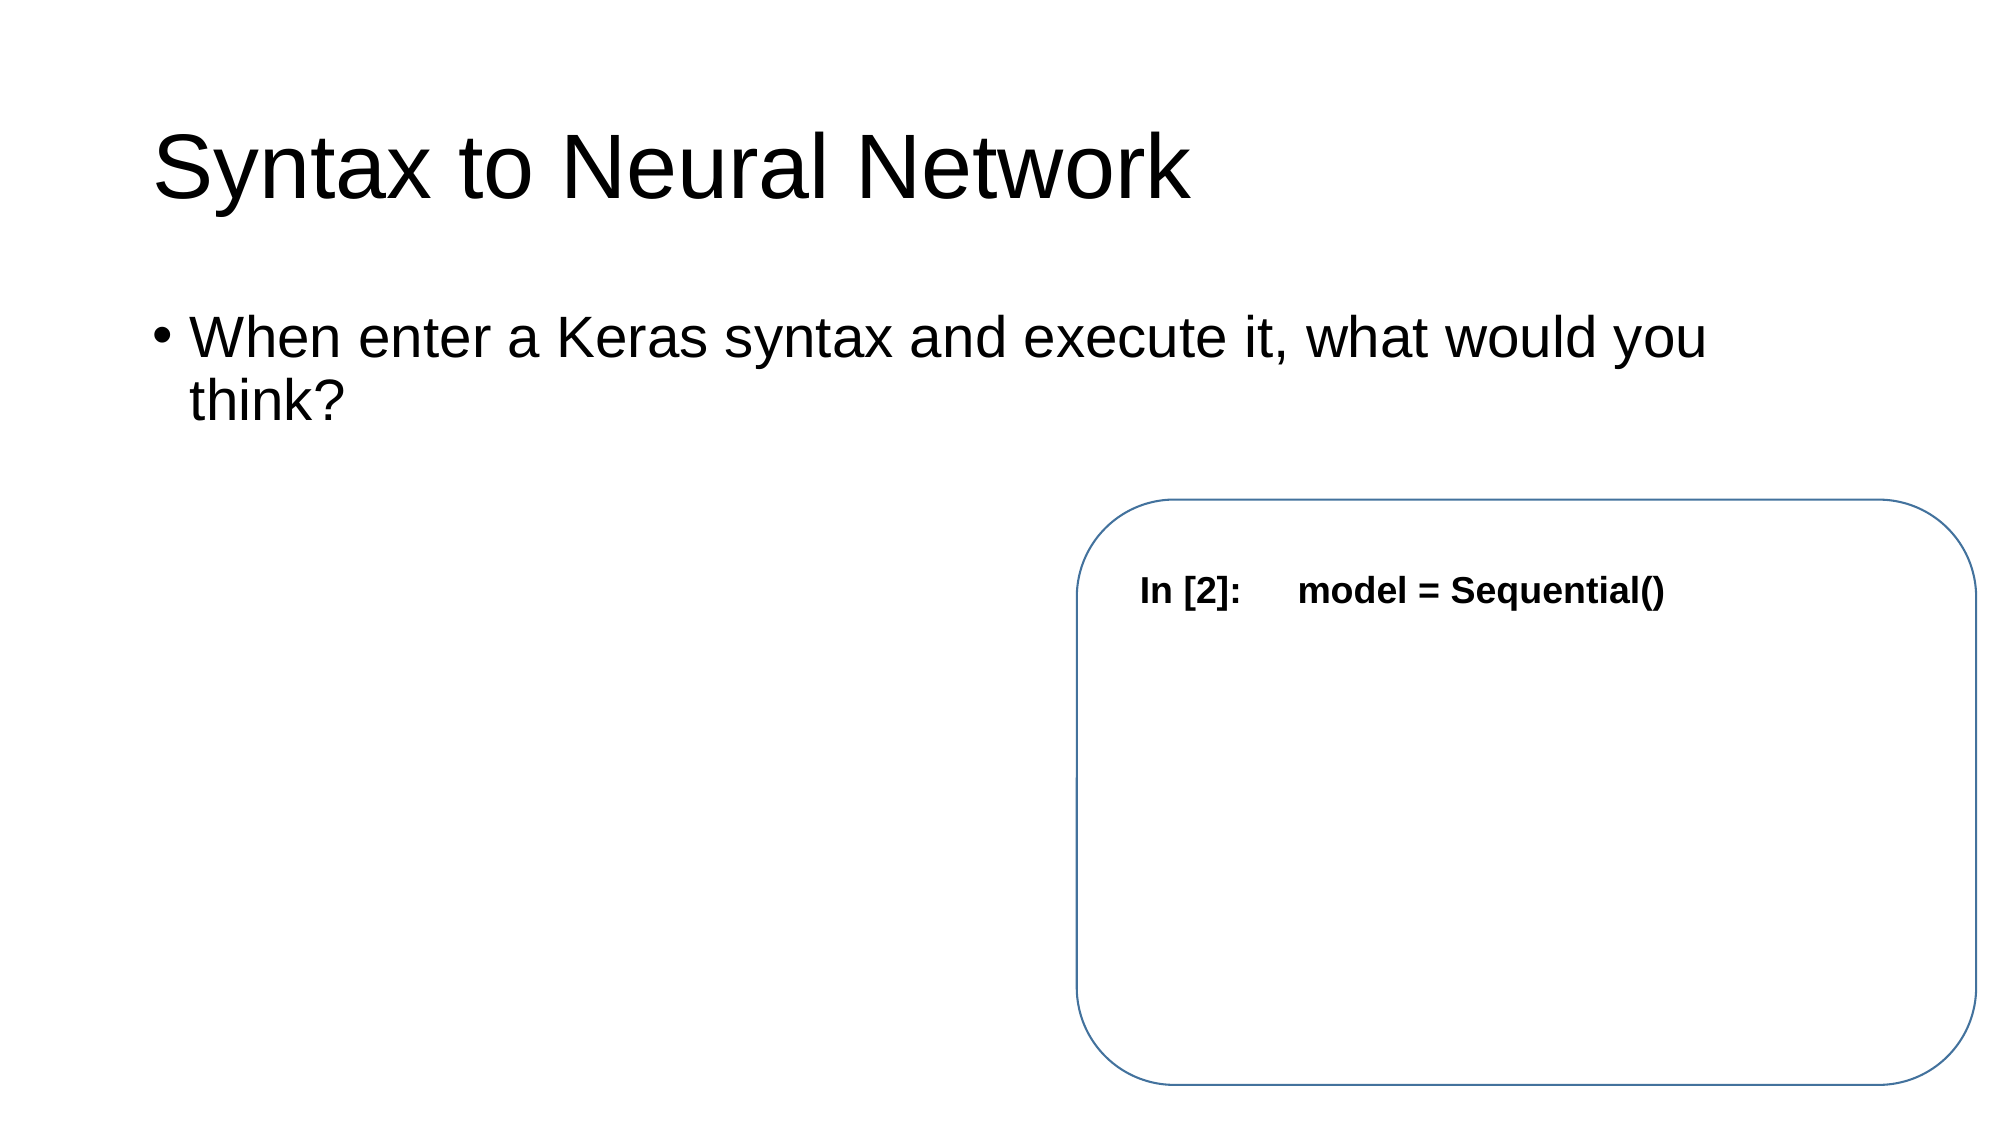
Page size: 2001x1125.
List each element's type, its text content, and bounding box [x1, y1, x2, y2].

list When enter a Keras syntax and execute it, what would you think? [137, 299, 1863, 1014]
text_box [1083, 498, 1970, 559]
text_box In [2]: model = Sequential() [1078, 559, 1976, 664]
title Syntax to Neural Network [137, 59, 1863, 278]
text_box [1075, 576, 1978, 1086]
